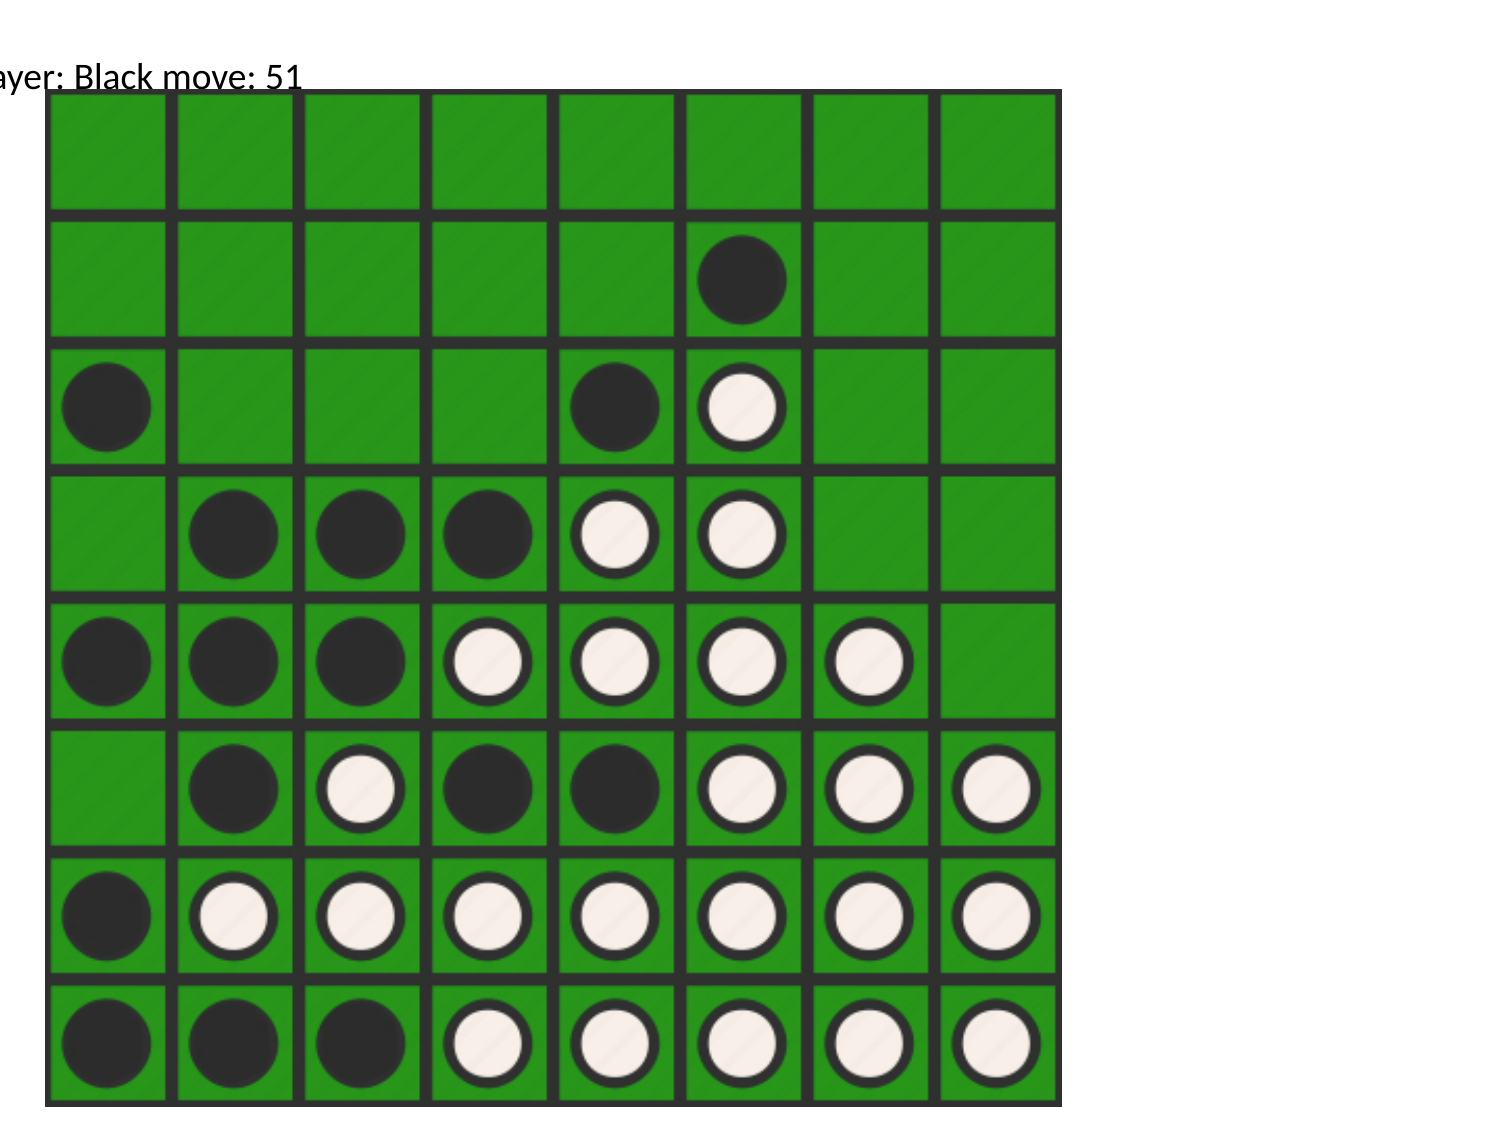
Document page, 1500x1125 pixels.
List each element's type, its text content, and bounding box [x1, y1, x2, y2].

text_box turn: 35 player: Black move: 51 [0, 44, 319, 105]
picture [44, 89, 1062, 1107]
